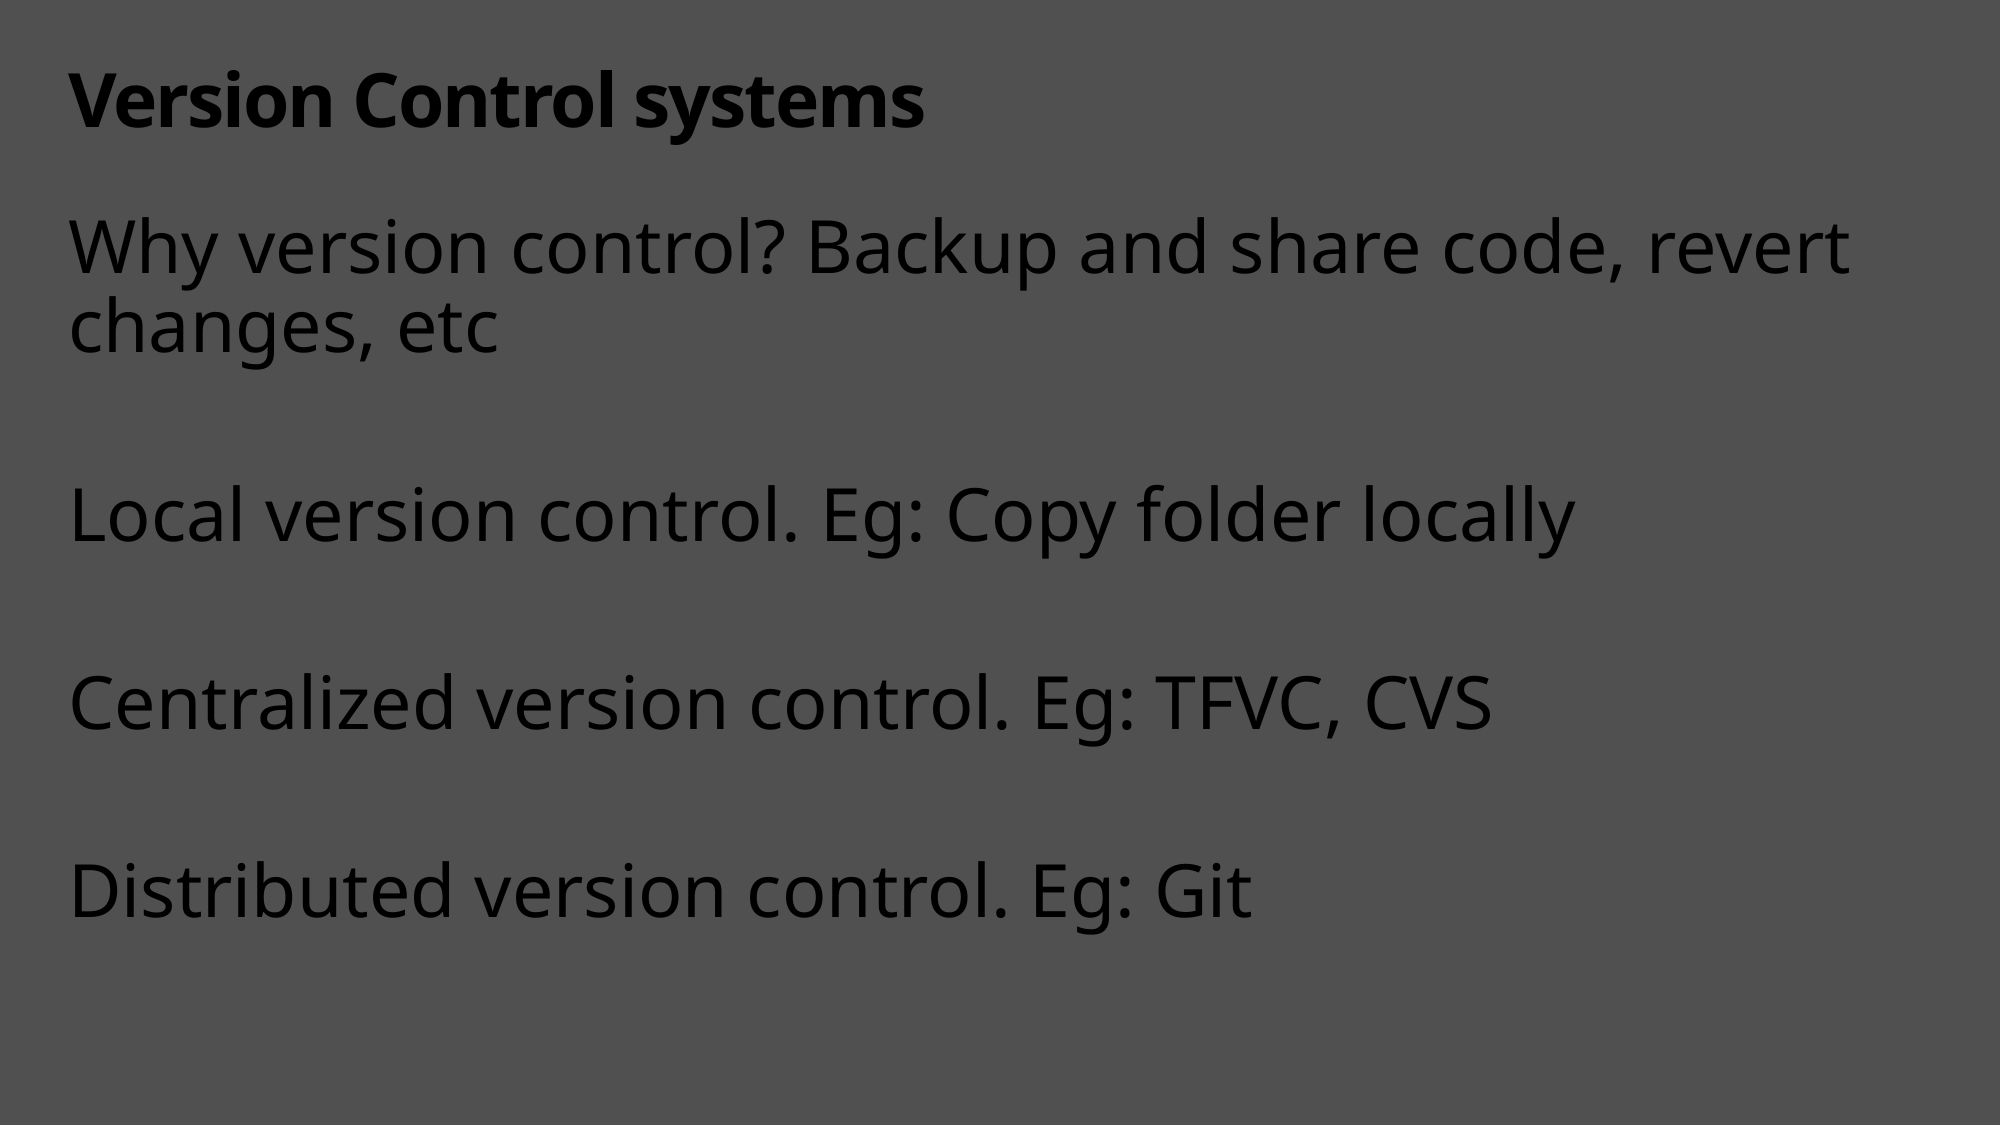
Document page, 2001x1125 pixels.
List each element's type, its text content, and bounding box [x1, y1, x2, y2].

title Version Control systems [44, 47, 1957, 150]
list Why version control? Backup and share code, revert changes, etc Local version control. Eg: Copy folder locally Centralized version control. Eg: TFVC, CVS Distributed version control. Eg: Git [44, 195, 1957, 1072]
